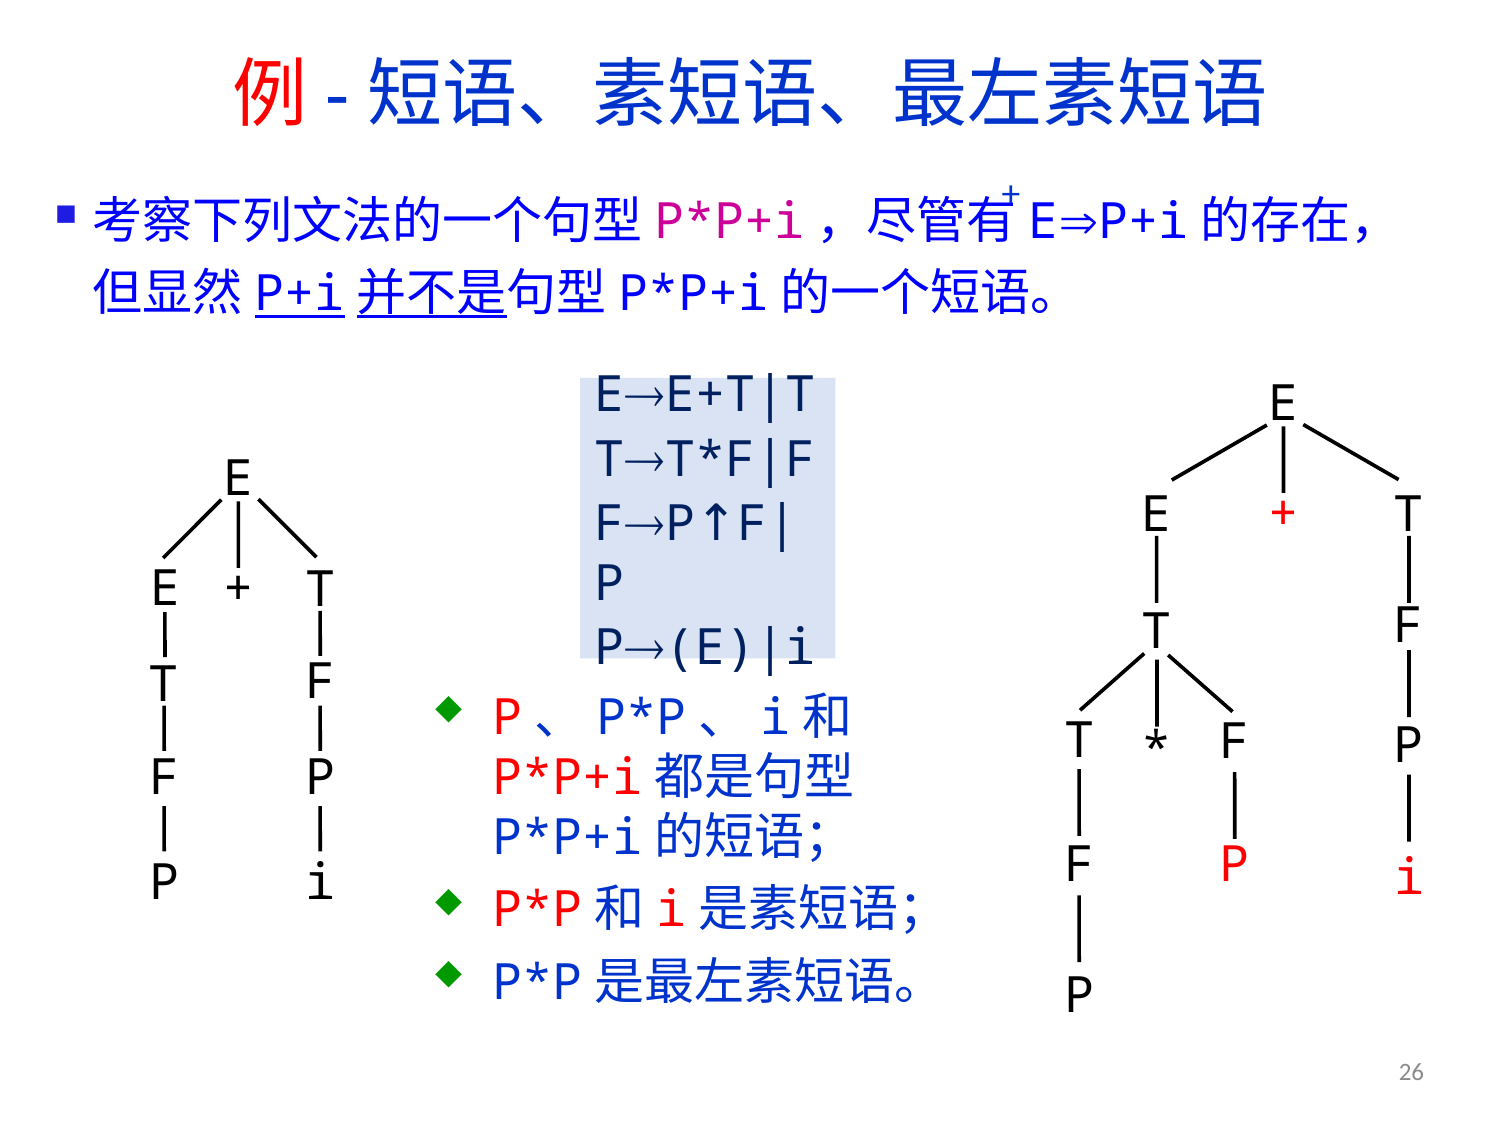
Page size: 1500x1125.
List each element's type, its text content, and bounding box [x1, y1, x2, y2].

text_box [151, 445, 333, 911]
text_box + [975, 164, 1047, 219]
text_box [1066, 370, 1422, 1024]
slide_number 26 [1357, 1045, 1440, 1095]
list 考察下列文法的一个句型P*P+i，尽管有EP+i的存在，但显然P+i并不是句型P*P+i的一个短语。 [39, 168, 1428, 356]
title 例-短语、素短语、最左素短语 [102, 45, 1398, 148]
text_box P、P*P、i和P*P+i都是句型P*P+i的短语； P*P和i是素短语； P*P是最左素短语。 [417, 694, 1002, 999]
text_box EE+T|T TT*F|F FP↑F|P P(E)|i [579, 377, 836, 659]
